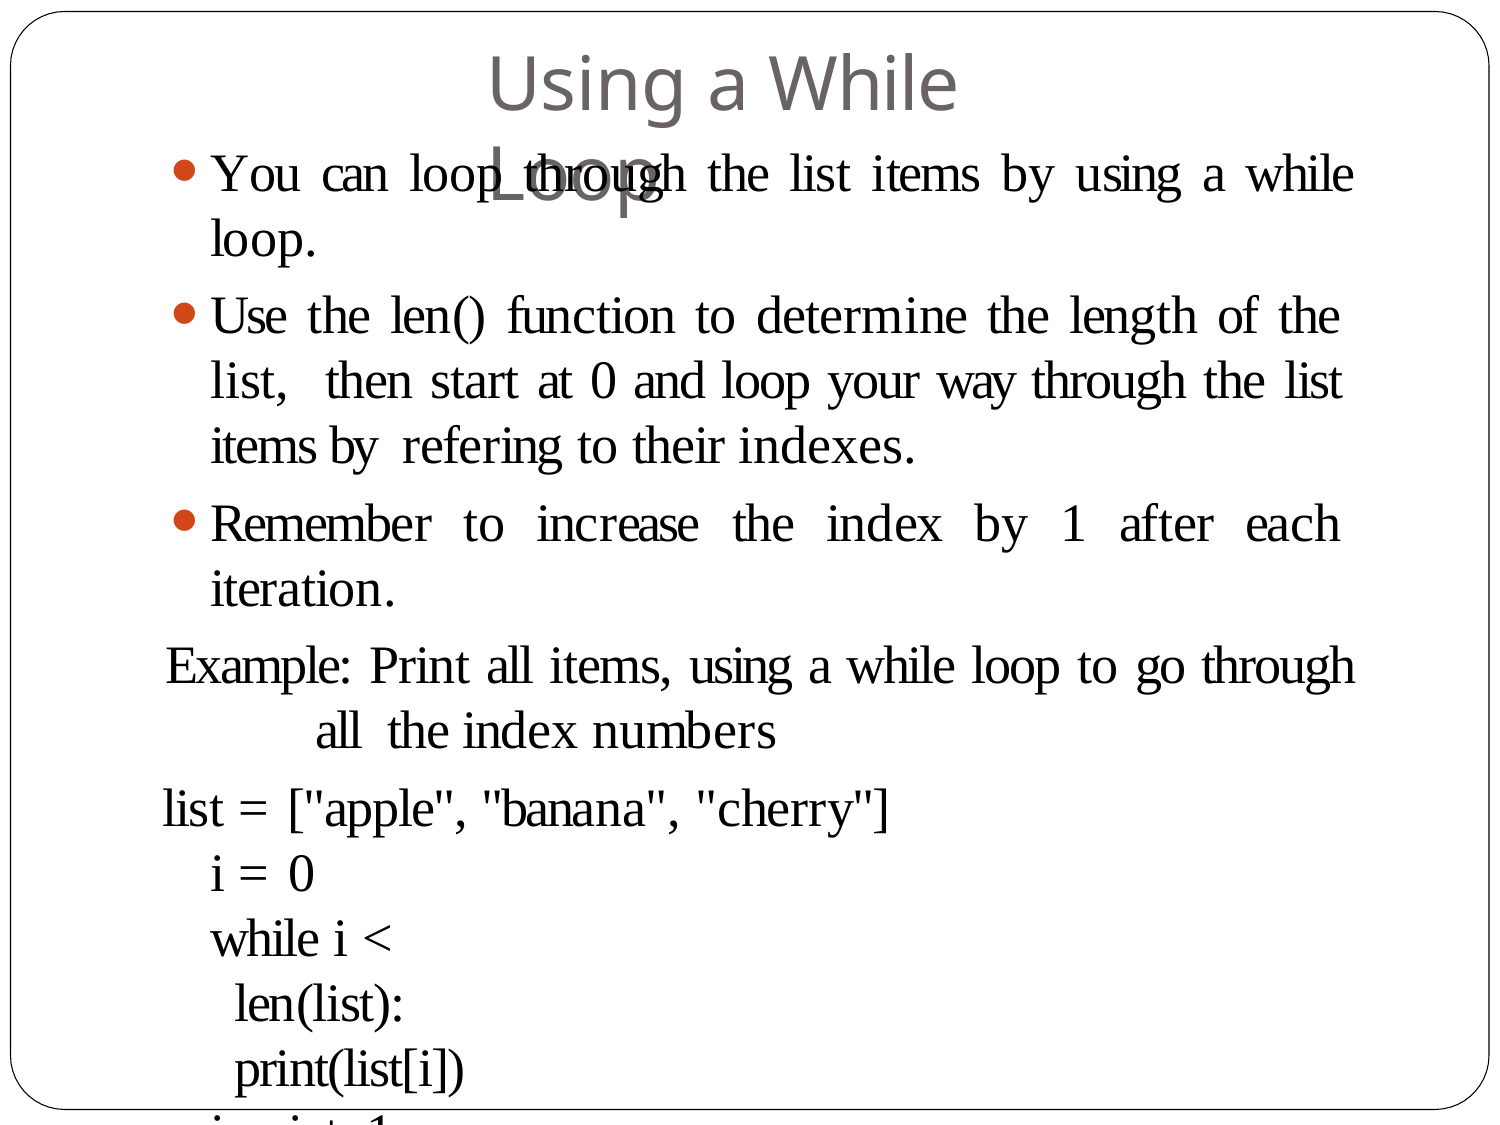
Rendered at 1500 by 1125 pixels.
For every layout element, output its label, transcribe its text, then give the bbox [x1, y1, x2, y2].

title Using a While Loop [484, 33, 1090, 122]
text_box You can loop through the list items by using a while loop. Use the len() function to determine the length of the list, then start at 0 and loop your way through the list items by refering to their indexes. Remember to increase the index by 1 after each iteration. Example: Print all items, using a while loop to go through all the index numbers list = ["apple", "banana", "cherry"] i = 0 while i < len(list): print(list[i]) i = i + 1 [162, 122, 1356, 1125]
